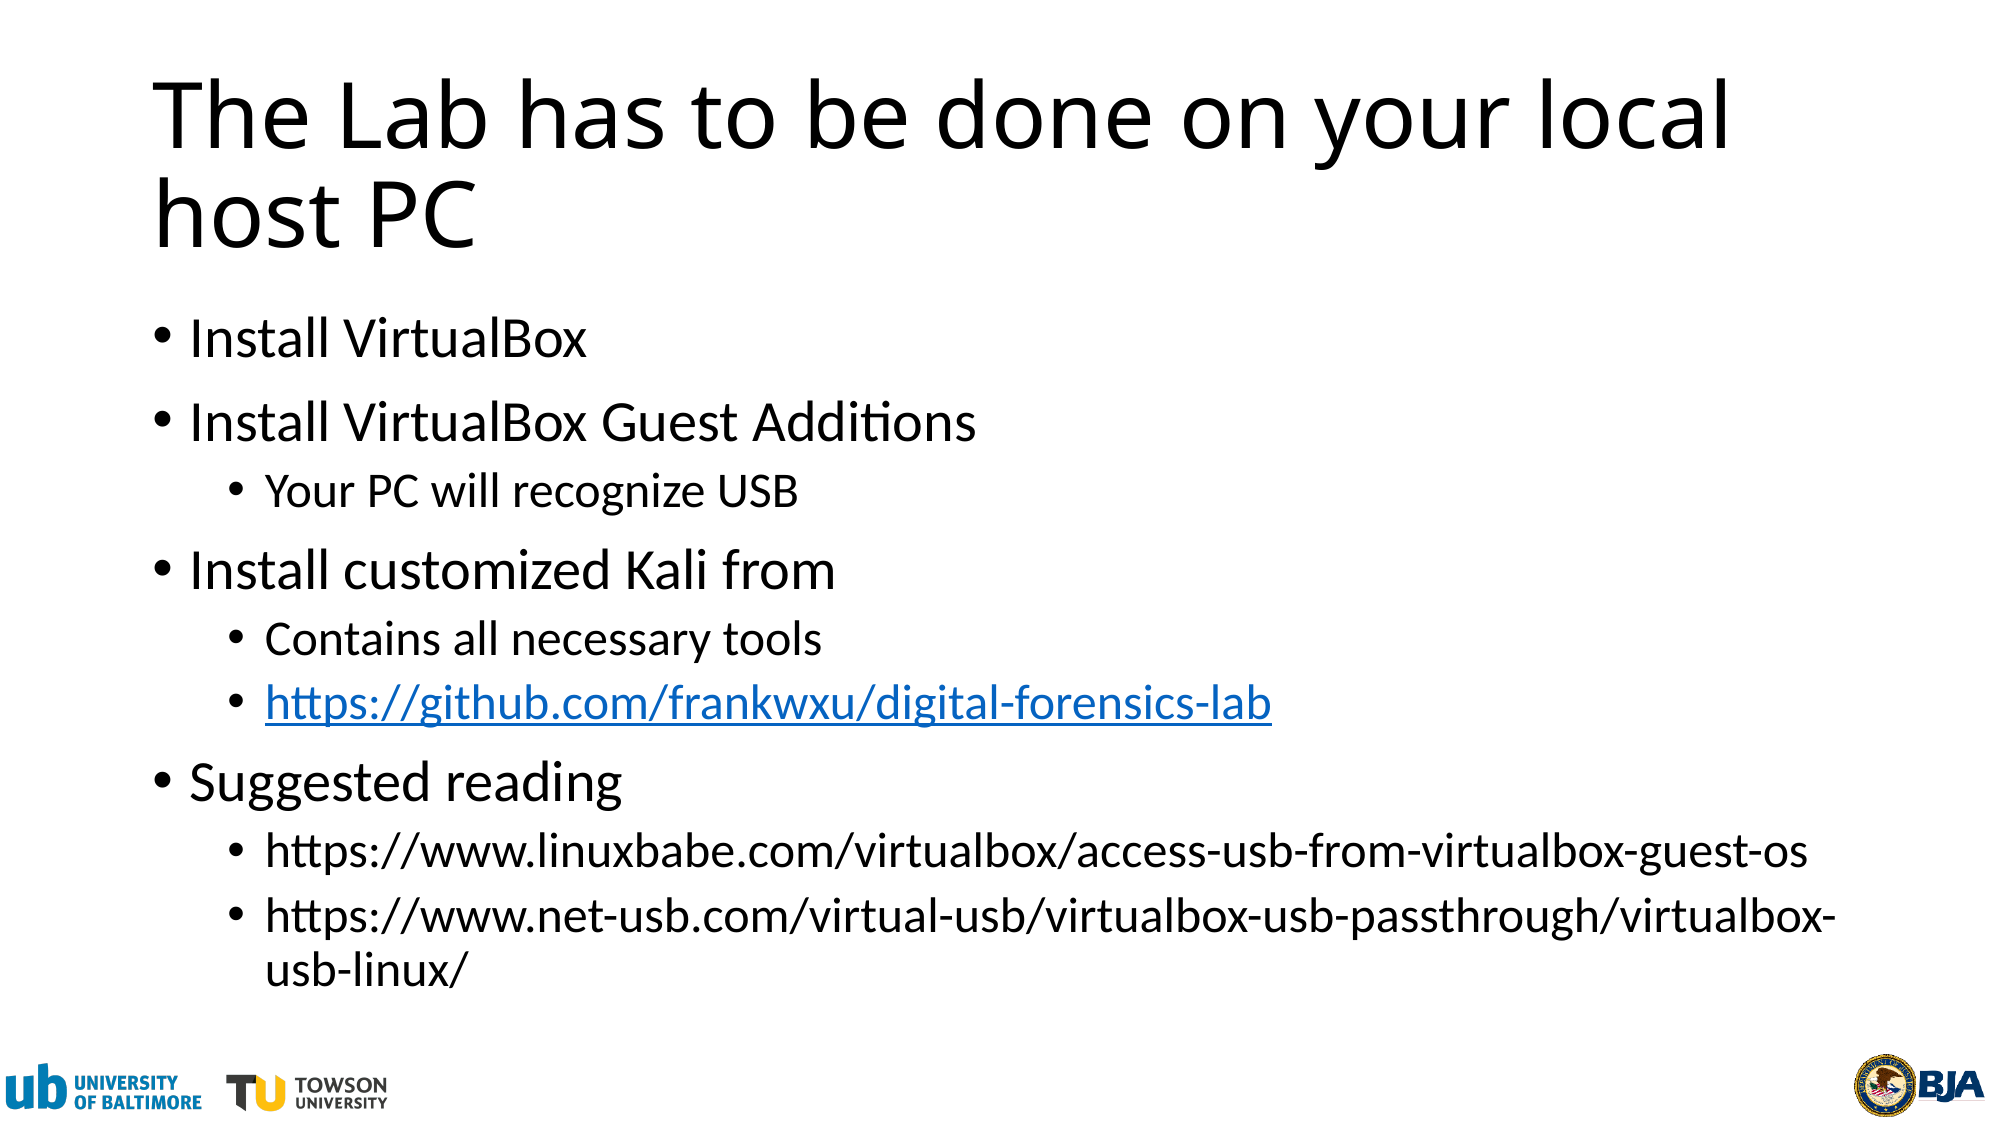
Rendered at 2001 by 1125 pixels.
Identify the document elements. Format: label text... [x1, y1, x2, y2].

picture [1854, 1054, 1986, 1117]
title The Lab has to be done on your local host PC [137, 59, 1863, 278]
list Install VirtualBox Install VirtualBox Guest Additions Your PC will recognize USB Install customized Kali from Contains all necessary tools https://github.com/frankwxu/digital-forensics-lab Suggested reading https://www.linuxbabe.com/virtualbox/access-usb-from-virtualbox-guest-os https://www.net-usb.com/virtual-usb/virtualbox-usb-passthrough/virtualbox-usb-linux/ [137, 299, 1863, 1014]
picture [0, 1031, 407, 1125]
